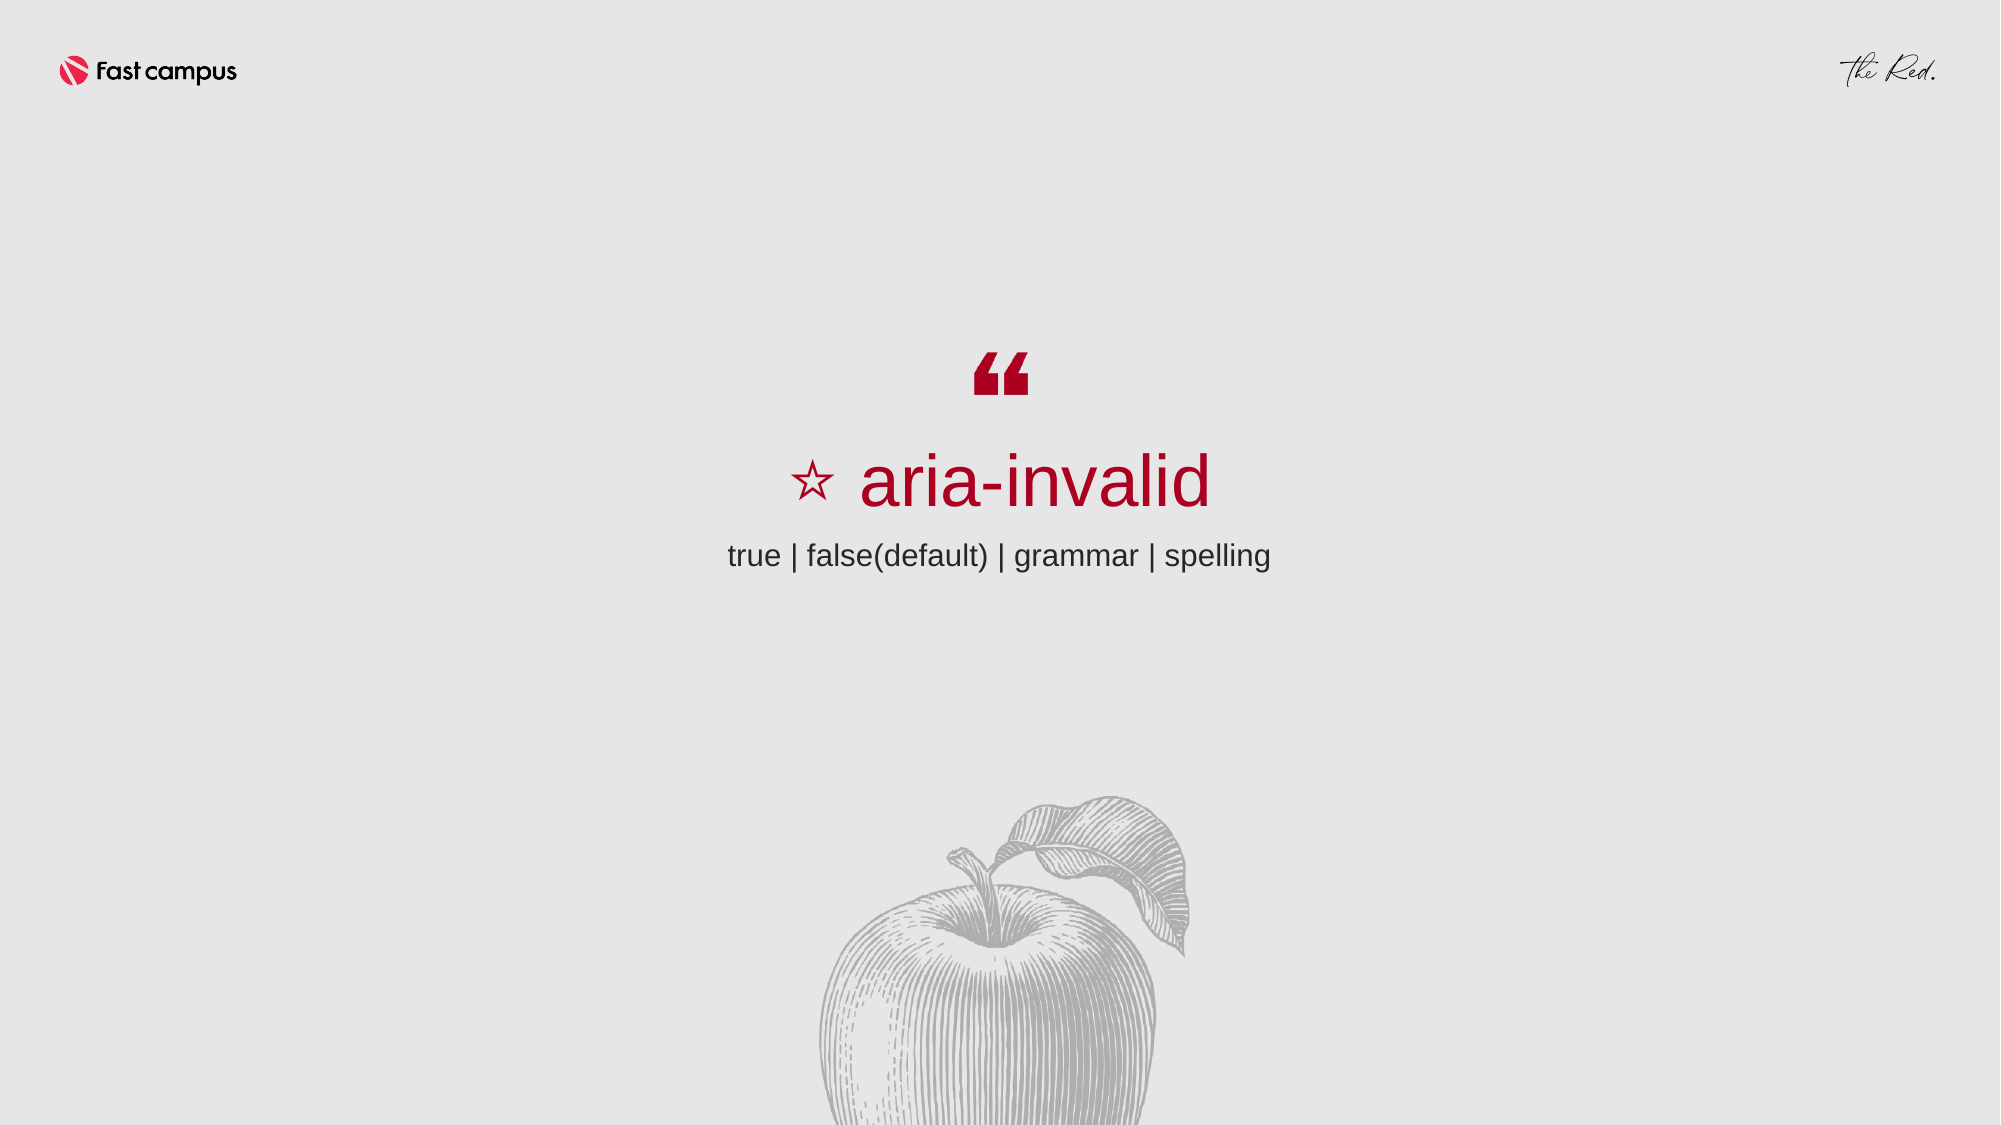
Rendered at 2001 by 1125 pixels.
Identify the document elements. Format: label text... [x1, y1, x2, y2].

picture [966, 343, 1034, 403]
picture [1840, 52, 1935, 87]
text_box true | false(default) | grammar | spelling [0, 528, 2000, 604]
list ⭐ aria-invalid [0, 439, 2000, 515]
picture [813, 796, 1190, 1125]
picture [57, 53, 239, 88]
